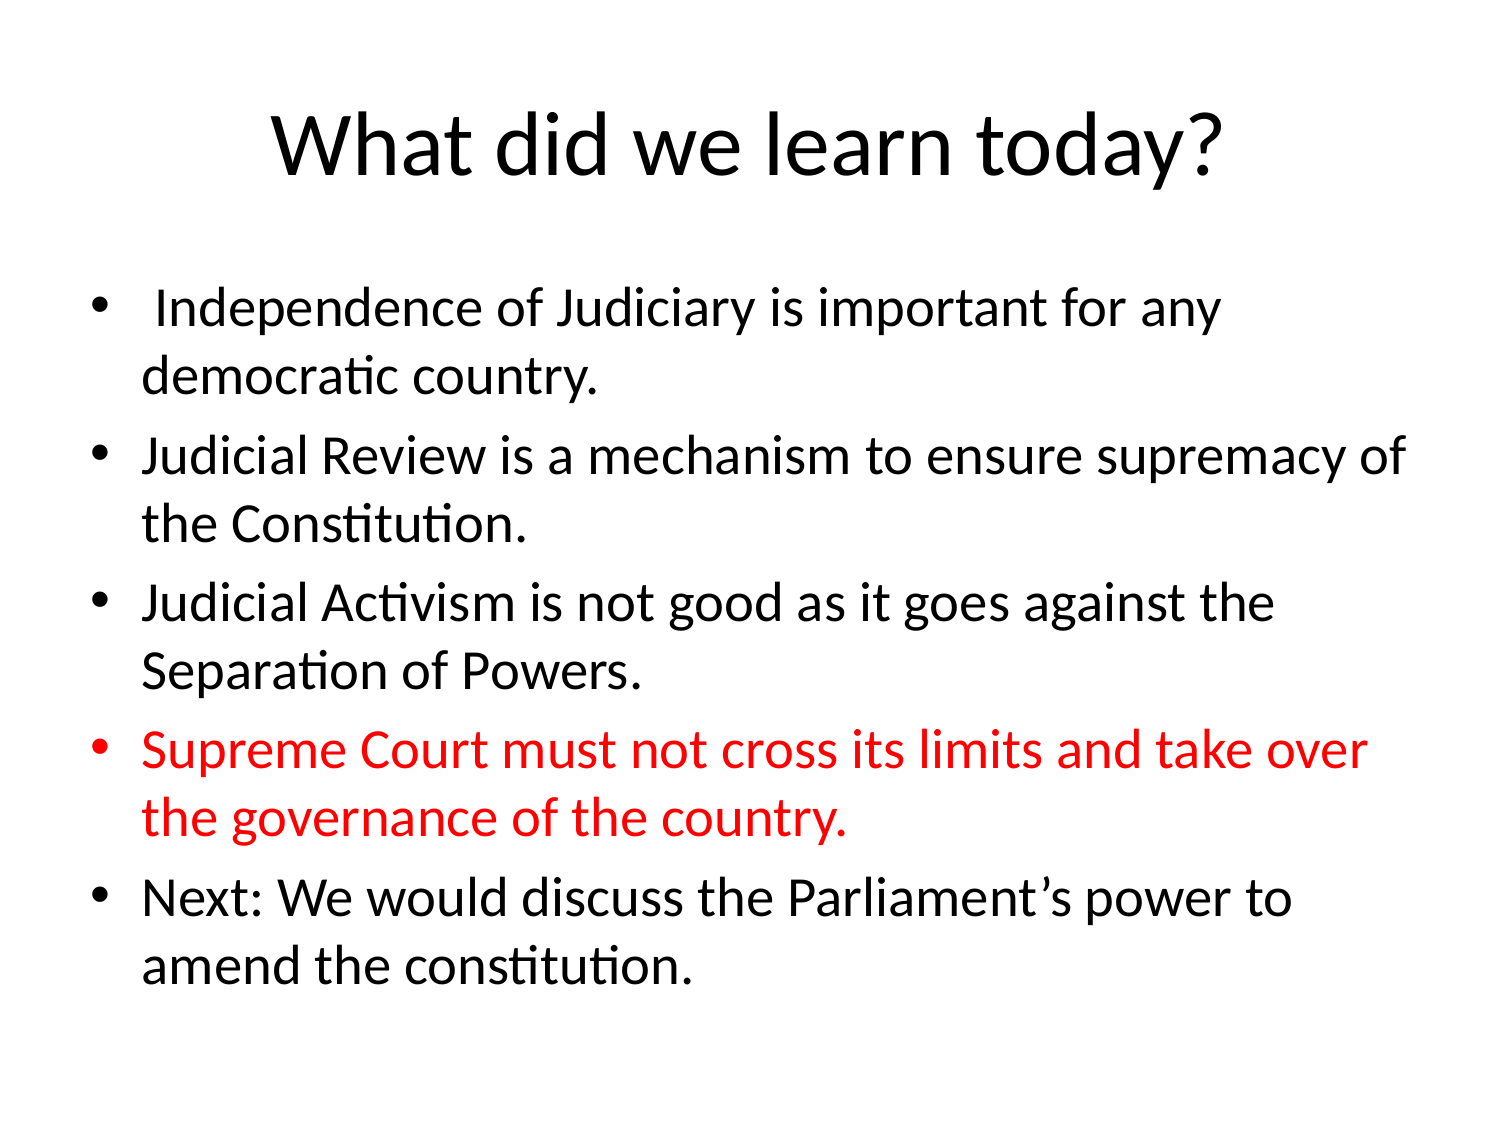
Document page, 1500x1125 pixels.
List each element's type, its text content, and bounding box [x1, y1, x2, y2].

title What did we learn today? [75, 45, 1425, 233]
list Independence of Judiciary is important for any democratic country. Judicial Review is a mechanism to ensure supremacy of the Constitution. Judicial Activism is not good as it goes against the Separation of Powers. Supreme Court must not cross its limits and take over the governance of the country. Next: We would discuss the Parliament’s power to amend the constitution. [75, 262, 1425, 1005]
